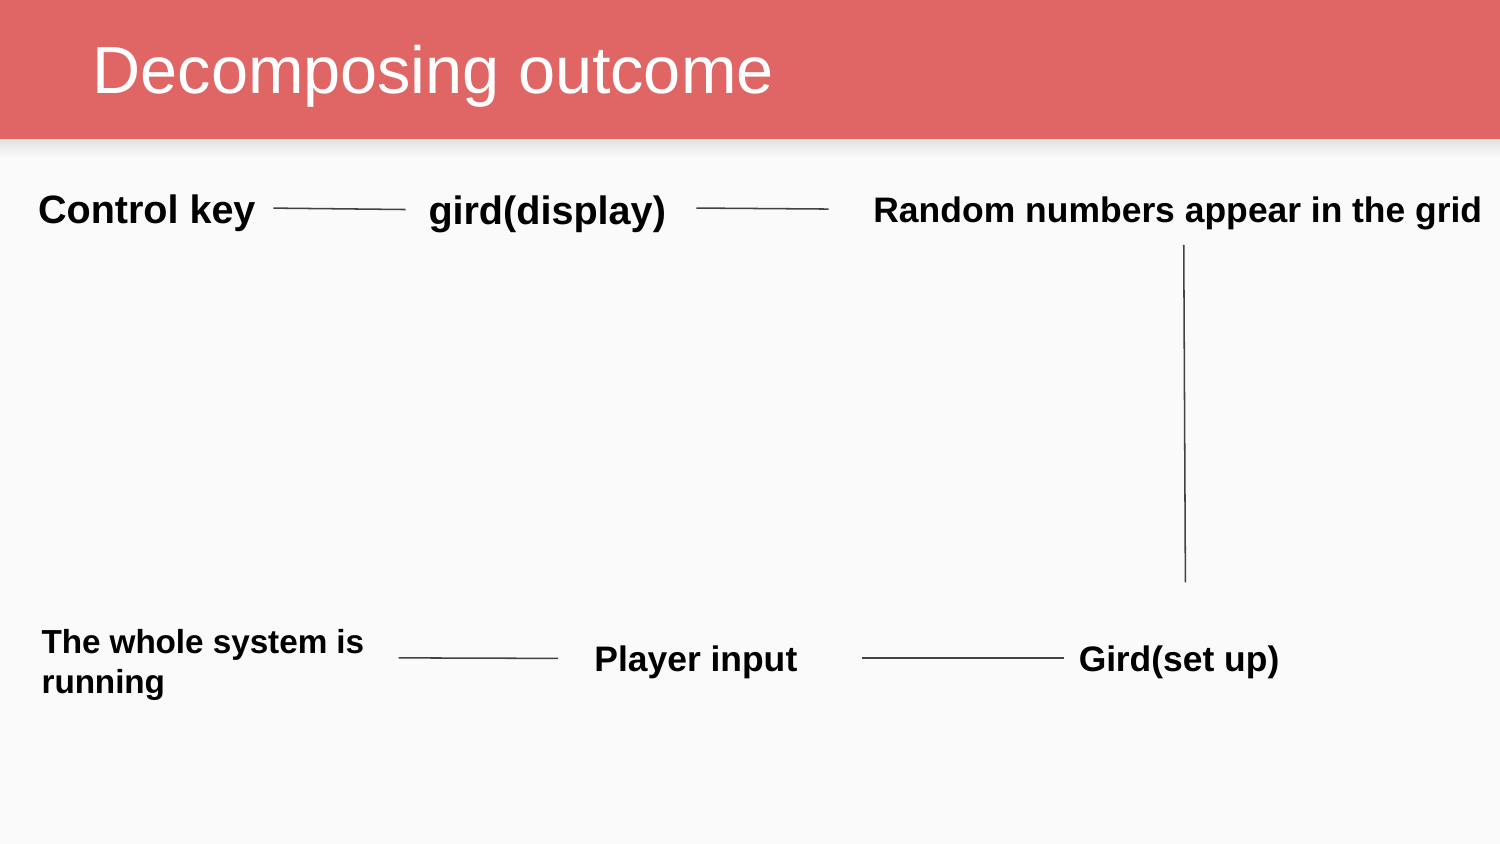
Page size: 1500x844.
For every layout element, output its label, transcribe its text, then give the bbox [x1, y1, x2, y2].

text_box The whole system is running [26, 605, 384, 715]
text_box Gird(set up) [1063, 621, 1500, 694]
title Decomposing outcome [77, 0, 1427, 123]
text_box gird(display) [375, 169, 719, 248]
text_box Control key [20, 169, 274, 247]
text_box Random numbers appear in the grid [858, 172, 1500, 245]
text_box Player input [579, 621, 862, 694]
